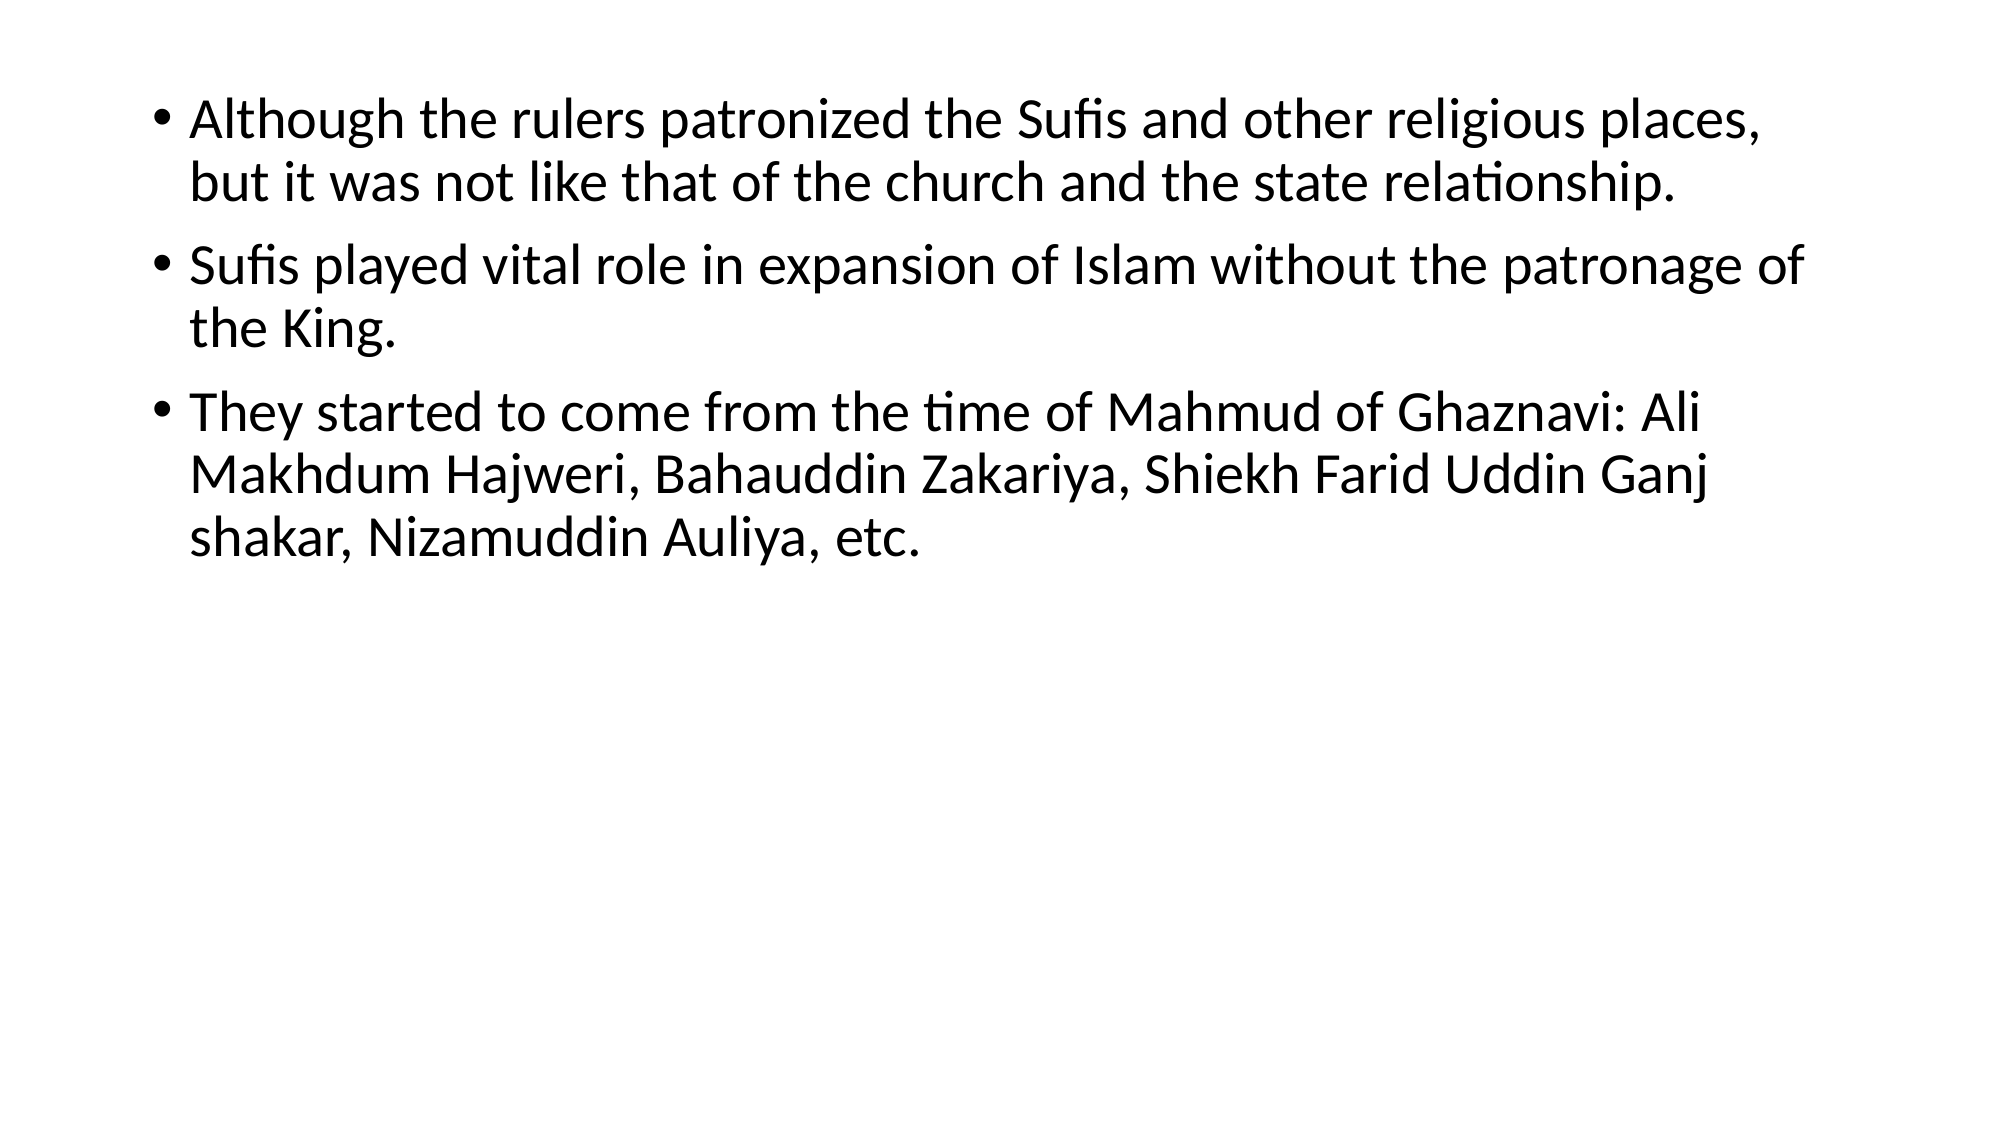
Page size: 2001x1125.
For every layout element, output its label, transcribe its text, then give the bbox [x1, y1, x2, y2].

list Although the rulers patronized the Sufis and other religious places, but it was not like that of the church and the state relationship. Sufis played vital role in expansion of Islam without the patronage of the King. They started to come from the time of Mahmud of Ghaznavi: Ali Makhdum Hajweri, Bahauddin Zakariya, Shiekh Farid Uddin Ganj shakar, Nizamuddin Auliya, etc. [137, 80, 1863, 1014]
